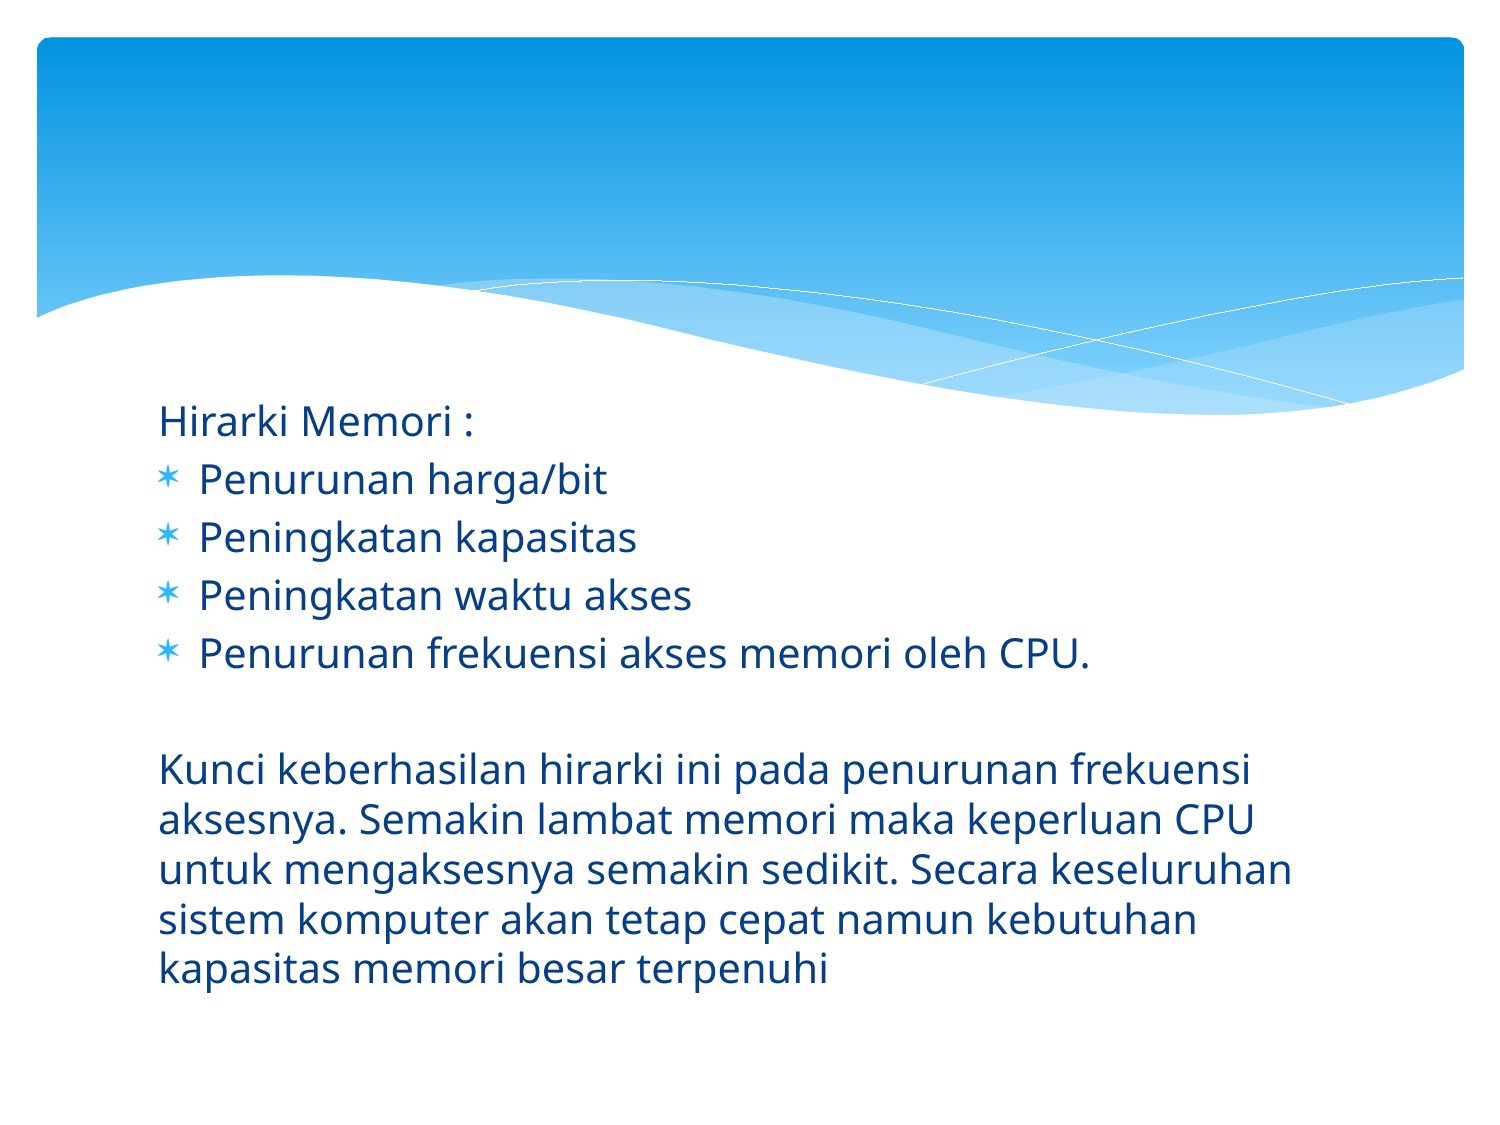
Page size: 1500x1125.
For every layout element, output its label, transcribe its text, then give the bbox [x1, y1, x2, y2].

list Hirarki Memori : Penurunan harga/bit Peningkatan kapasitas Peningkatan waktu akses Penurunan frekuensi akses memori oleh CPU. Kunci keberhasilan hirarki ini pada penurunan frekuensi aksesnya. Semakin lambat memori maka keperluan CPU untuk mengaksesnya semakin sedikit. Secara keseluruhan sistem komputer akan tetap cepat namun kebutuhan kapasitas memori besar terpenuhi [143, 387, 1359, 1005]
